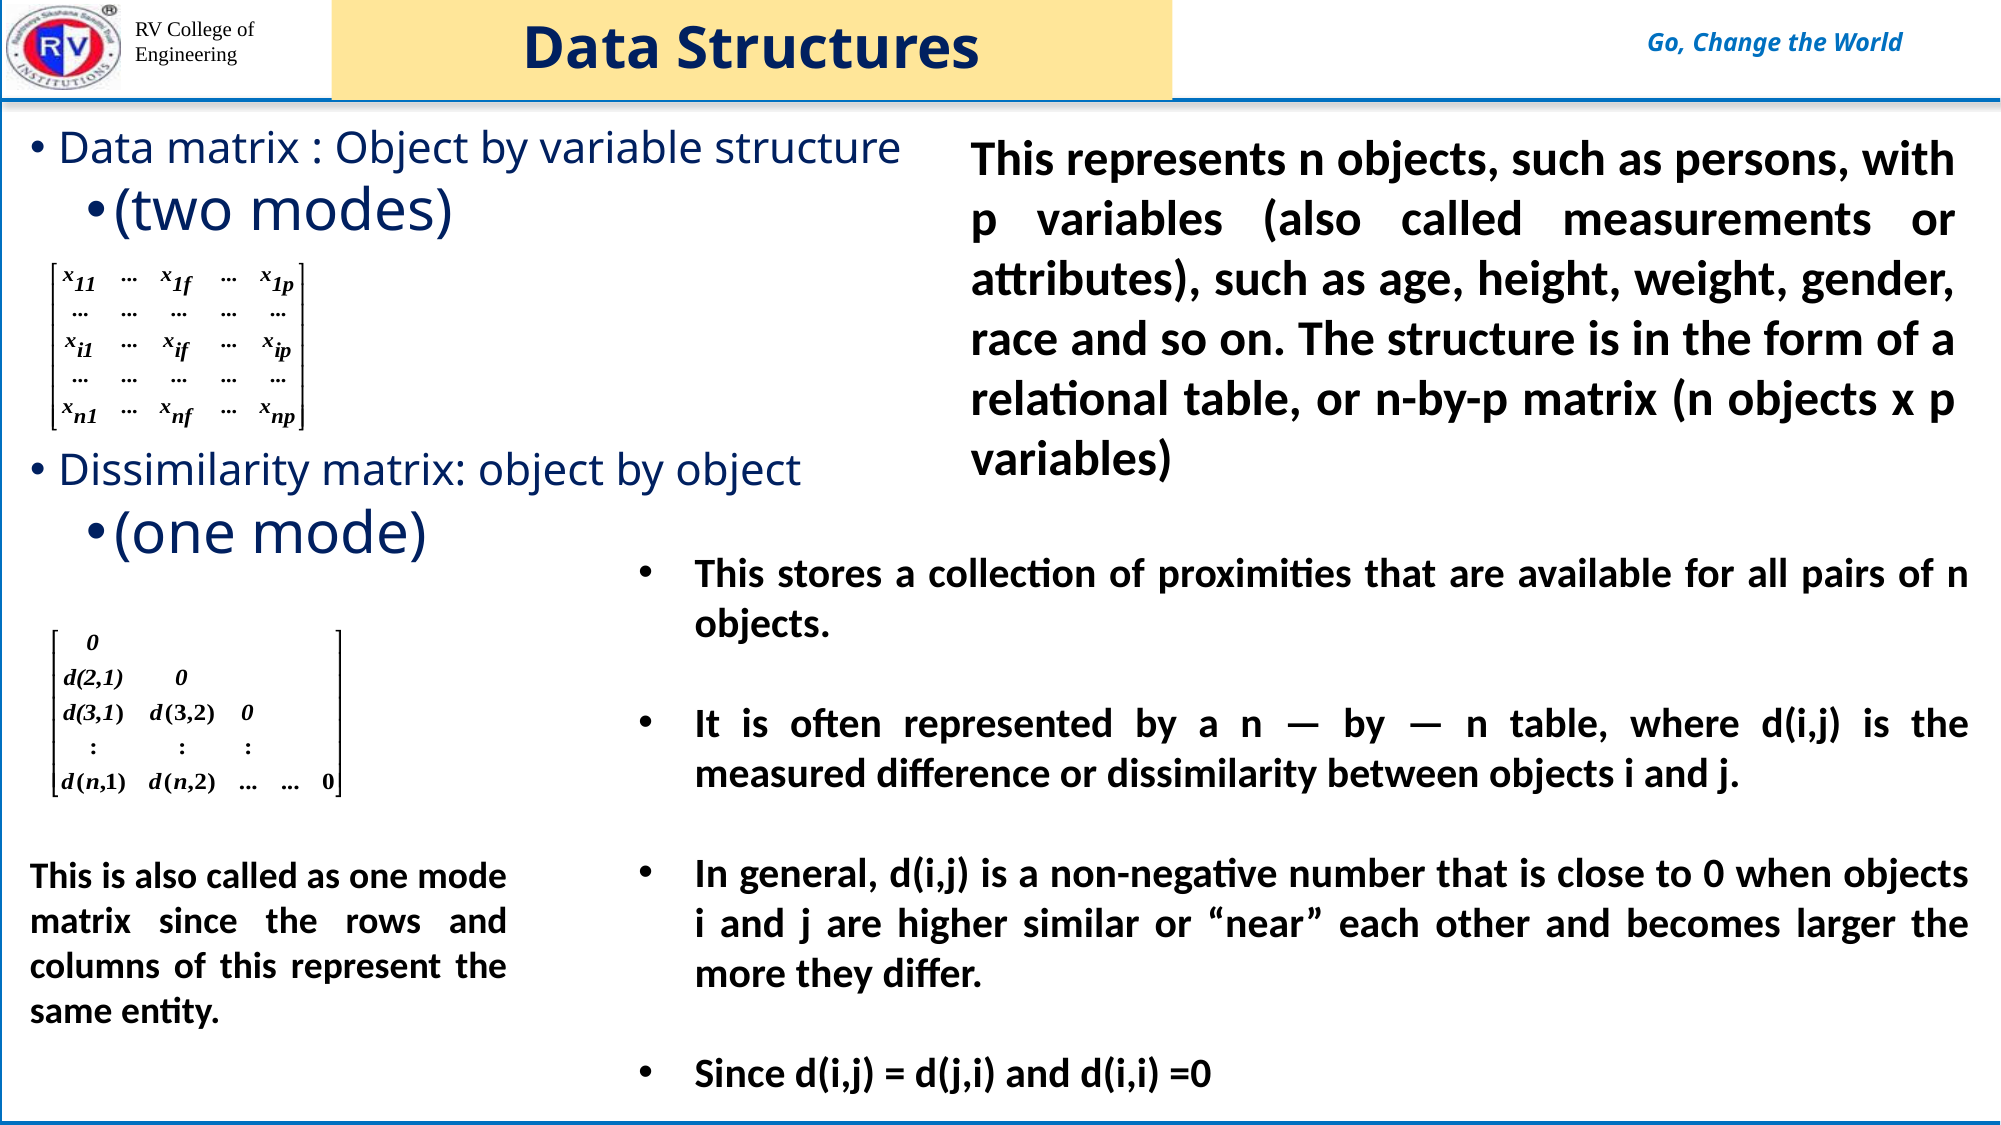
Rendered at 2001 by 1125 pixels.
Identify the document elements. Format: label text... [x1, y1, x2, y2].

list Data matrix : Object by variable structure (two modes) Dissimilarity matrix: object by object (one mode) [15, 117, 1985, 1081]
title Data Structures [331, 0, 1173, 100]
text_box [46, 259, 311, 434]
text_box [46, 626, 350, 801]
text_box This represents n objects, such as persons, with p variables (also called measurements or attributes), such as age, height, weight, gender, race and so on. The structure is in the form of a relational table, or n-by-p matrix (n objects x p variables) [955, 117, 1972, 493]
text_box This is also called as one mode matrix since the rows and columns of this represent the same entity. [14, 843, 523, 1039]
text_box This stores a collection of proximities that are available for all pairs of n objects. It is often represented by a n — by — n table, where d(i,j) is the measured difference or dissimilarity between objects i and j. In general, d(i,j) is a non-negative number that is close to 0 when objects i and j are higher similar or “near” each other and becomes larger the more they differ. Since d(i,j) = d(j,i) and d(i,i) =0 [623, 538, 1985, 1104]
picture [6, 4, 121, 90]
